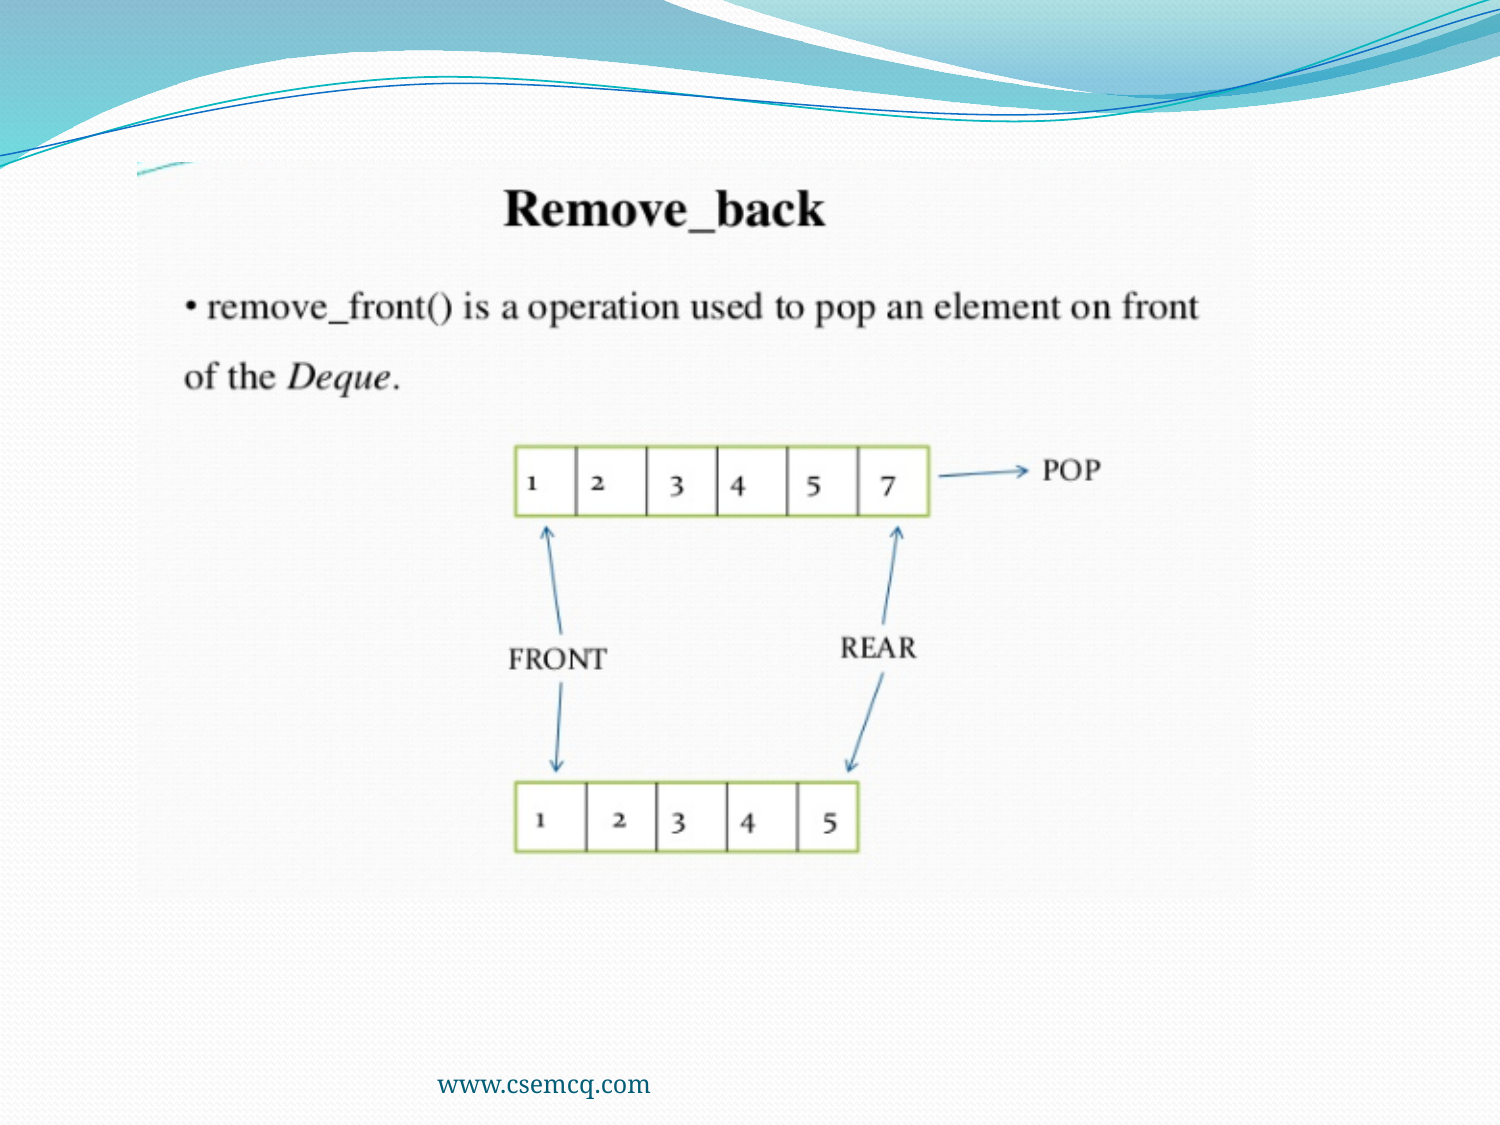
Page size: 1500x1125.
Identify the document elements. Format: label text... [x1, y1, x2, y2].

footer www.csemcq.com [437, 1042, 988, 1103]
picture [137, 162, 1253, 901]
